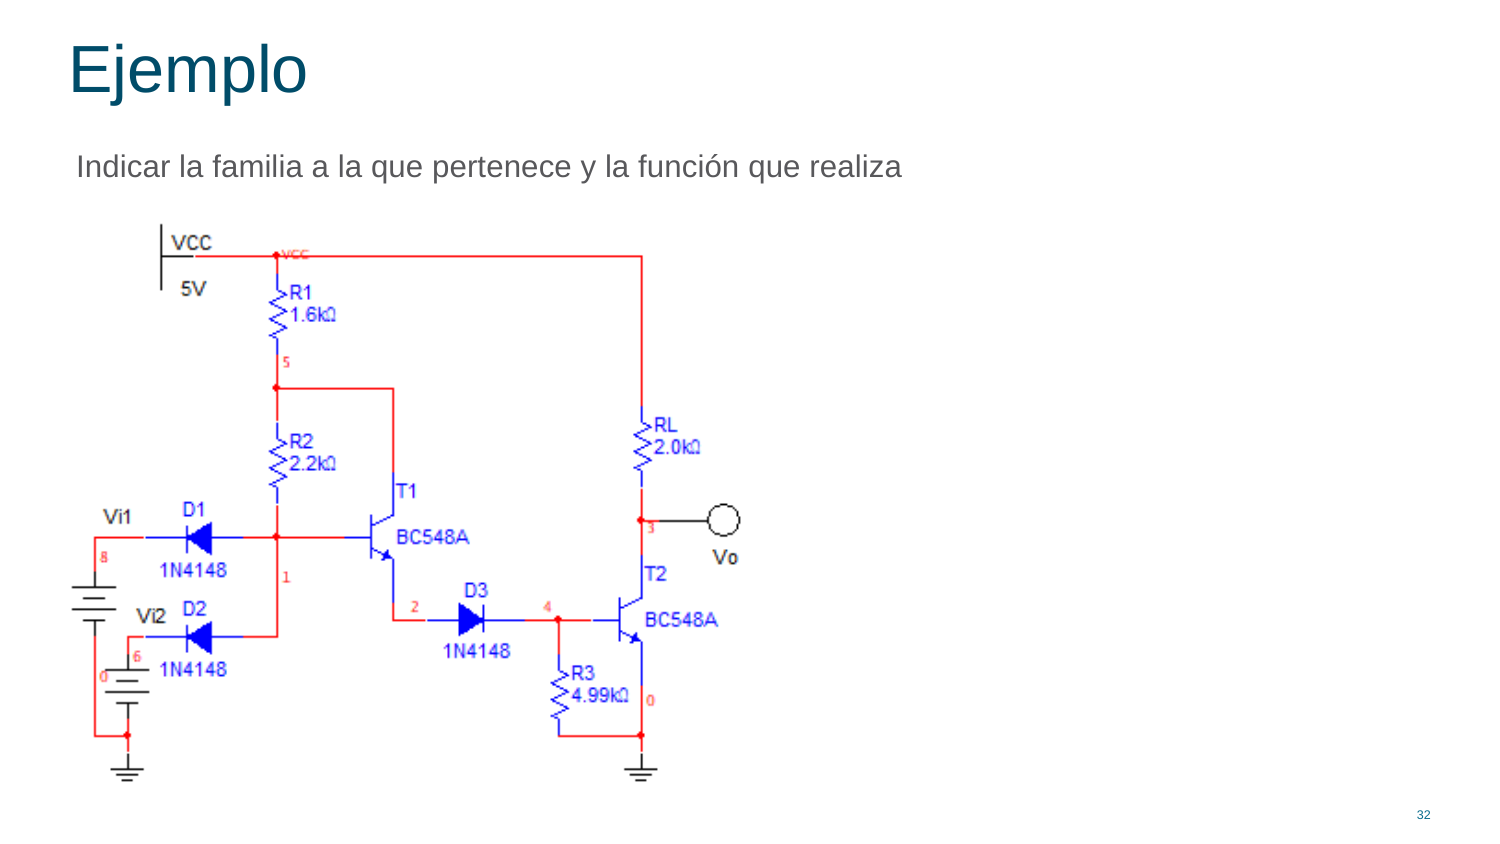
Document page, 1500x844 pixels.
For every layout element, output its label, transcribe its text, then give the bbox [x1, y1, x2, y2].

list Indicar la familia a la que pertenece y la función que realiza [61, 141, 1431, 545]
picture [1424, 810, 1429, 819]
title Ejemplo [53, 13, 1423, 134]
picture [65, 208, 747, 799]
